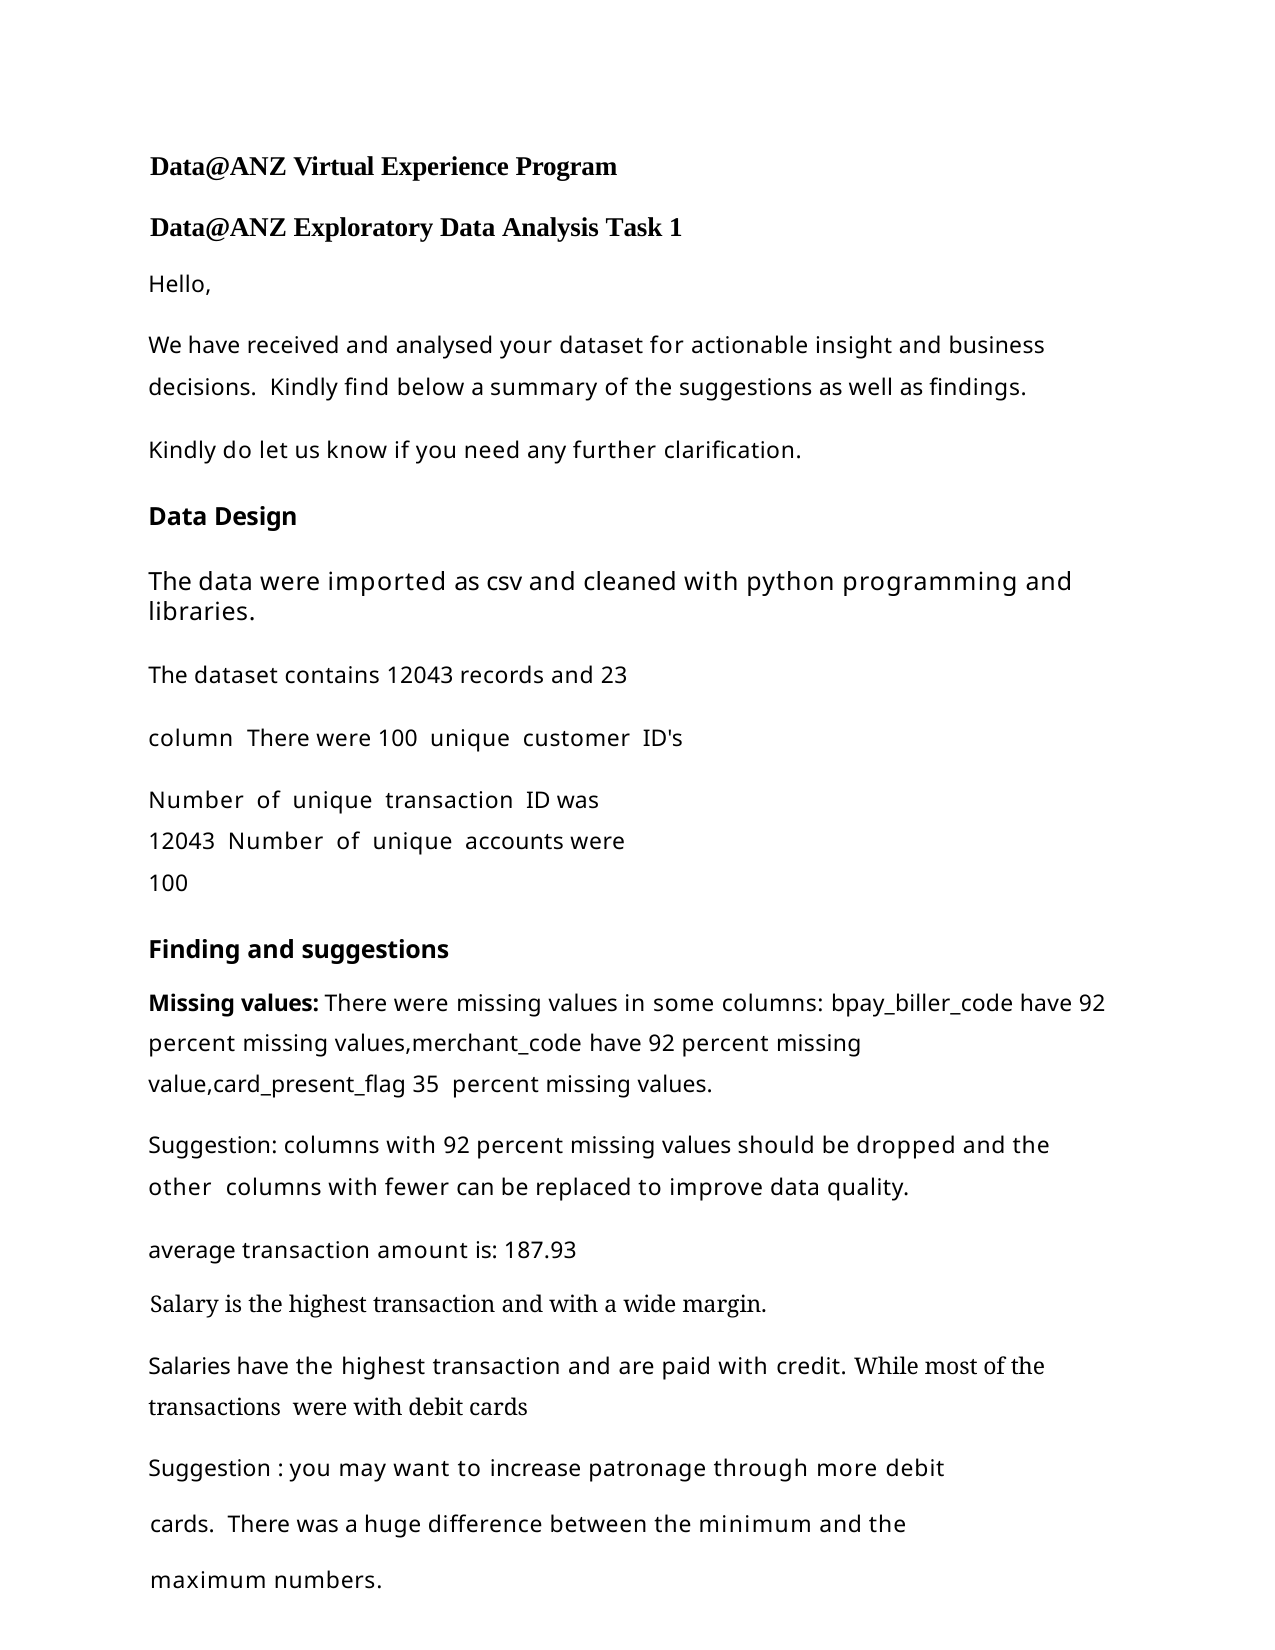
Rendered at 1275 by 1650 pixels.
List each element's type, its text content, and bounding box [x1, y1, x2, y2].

text_box Data@ANZ Virtual Experience Program Data@ANZ Exploratory Data Analysis Task 1 Hello, We have received and analysed your dataset for actionable insight and business decisions. Kindly ﬁnd below a summary of the suggestions as well as ﬁndings. Kindly do let us know if you need any further clariﬁcation. Data Design The data were imported as csv and cleaned with python programming and libraries. The dataset contains 12043 records and 23 column There were 100 unique customer ID's Number of unique transaction ID was 12043 Number of unique accounts were 100 Finding and suggestions Missing values: There were missing values in some columns: bpay_biller_code have 92 percent missing values,merchant_code have 92 percent missing value,card_present_ﬂag 35 percent missing values. Suggestion: columns with 92 percent missing values should be dropped and the other columns with fewer can be replaced to improve data quality. average transaction amount is: 187.93 Salary is the highest transaction and with a wide margin. Salaries have the highest transaction and are paid with credit. While most of the transactions were with debit cards Suggestion : you may want to increase patronage through more debit cards. There was a huge diﬀerence between the minimum and the maximum numbers. [146, 146, 1126, 1594]
